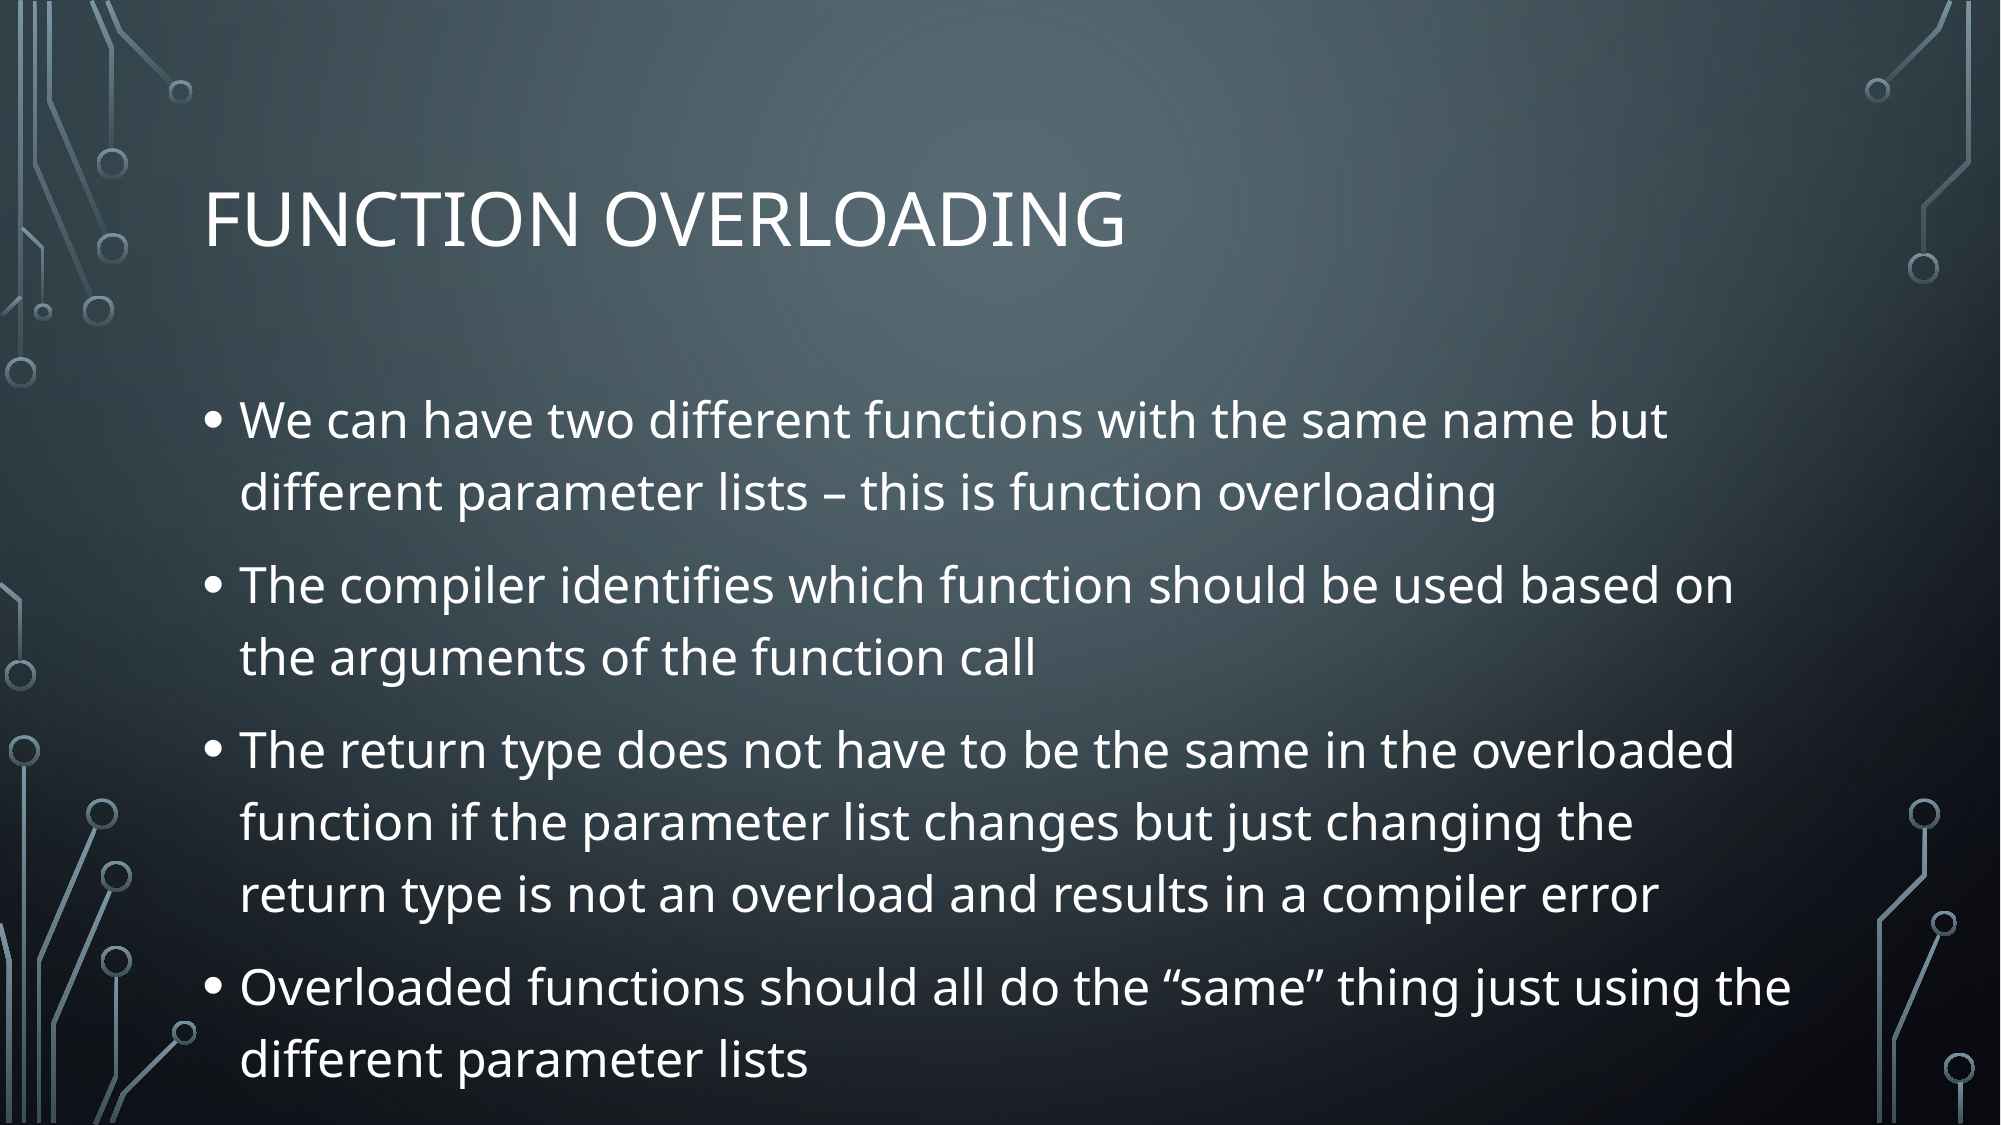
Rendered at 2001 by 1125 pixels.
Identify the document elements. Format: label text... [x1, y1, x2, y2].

title Function Overloading [187, 101, 1813, 344]
list We can have two different functions with the same name but different parameter lists – this is function overloading The compiler identifies which function should be used based on the arguments of the function call The return type does not have to be the same in the overloaded function if the parameter list changes but just changing the return type is not an overload and results in a compiler error Overloaded functions should all do the “same” thing just using the different parameter lists [187, 369, 1813, 1113]
